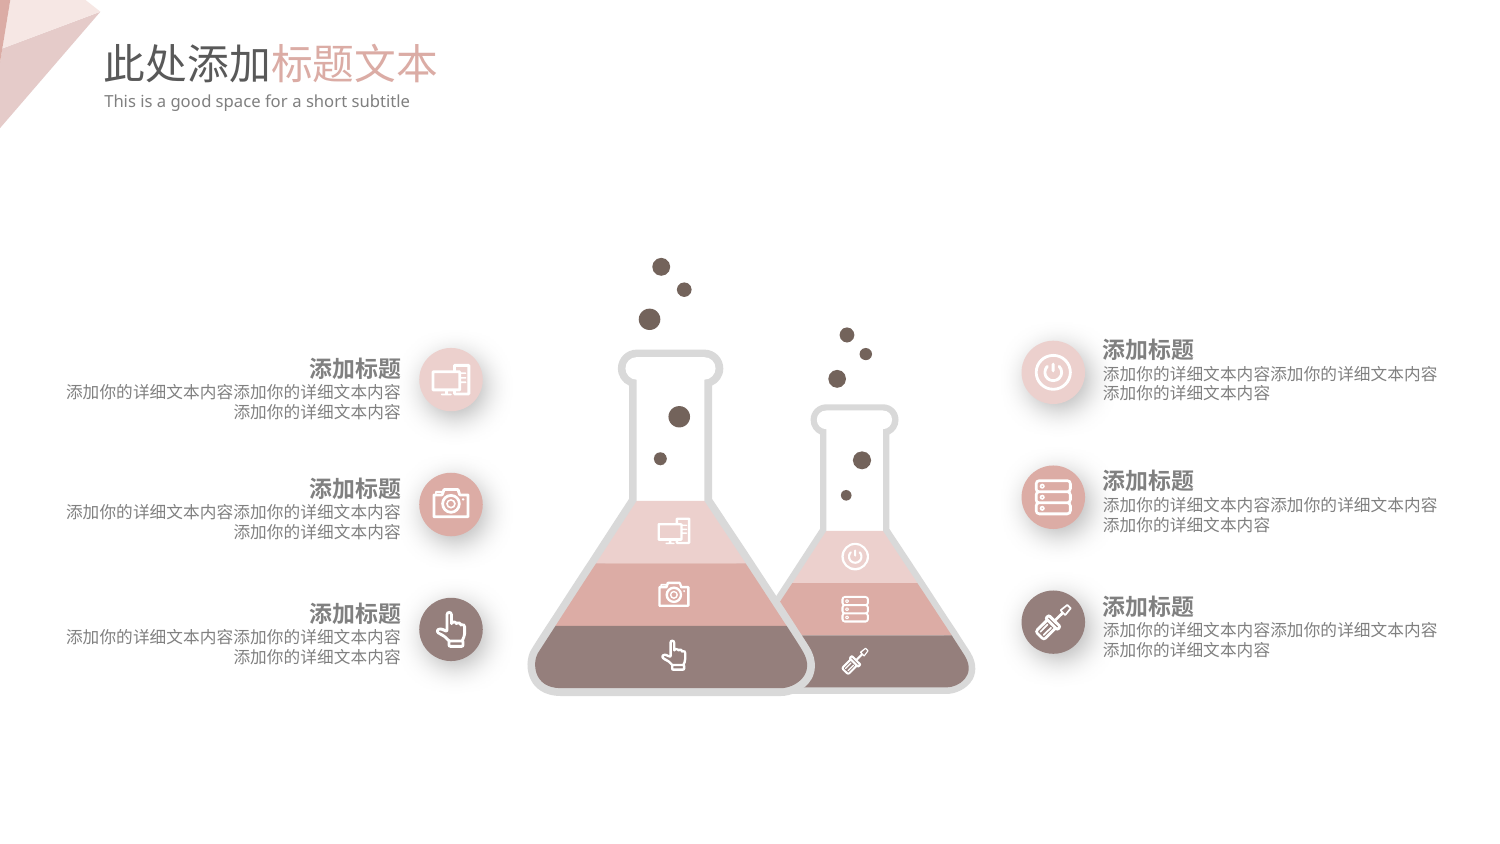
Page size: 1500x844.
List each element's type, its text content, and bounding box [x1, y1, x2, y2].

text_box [819, 327, 979, 694]
text_box 添加标题 添加你的详细文本内容添加你的详细文本内容添加你的详细文本内容 [1102, 592, 1446, 660]
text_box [525, 257, 819, 696]
text_box This is a good space for a short subtitle [101, 83, 426, 119]
text_box 此处添加标题文本 [101, 30, 454, 95]
text_box [1035, 604, 1072, 641]
text_box [418, 346, 484, 413]
text_box 添加标题 添加你的详细文本内容添加你的详细文本内容添加你的详细文本内容 [58, 599, 401, 667]
text_box [432, 488, 470, 519]
text_box 添加标题 添加你的详细文本内容添加你的详细文本内容添加你的详细文本内容 [1102, 466, 1446, 535]
text_box [435, 610, 467, 648]
text_box 添加标题 添加你的详细文本内容添加你的详细文本内容添加你的详细文本内容 [1102, 335, 1446, 404]
text_box [1034, 479, 1072, 516]
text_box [0, 0, 101, 130]
text_box [418, 471, 484, 538]
text_box [1020, 464, 1087, 531]
text_box [431, 363, 471, 396]
text_box [418, 596, 484, 663]
text_box [1020, 339, 1087, 406]
text_box 添加标题 添加你的详细文本内容添加你的详细文本内容添加你的详细文本内容 [58, 474, 401, 566]
text_box 添加标题 添加你的详细文本内容添加你的详细文本内容添加你的详细文本内容 [58, 354, 401, 422]
text_box [1034, 353, 1072, 391]
text_box [1020, 589, 1087, 655]
